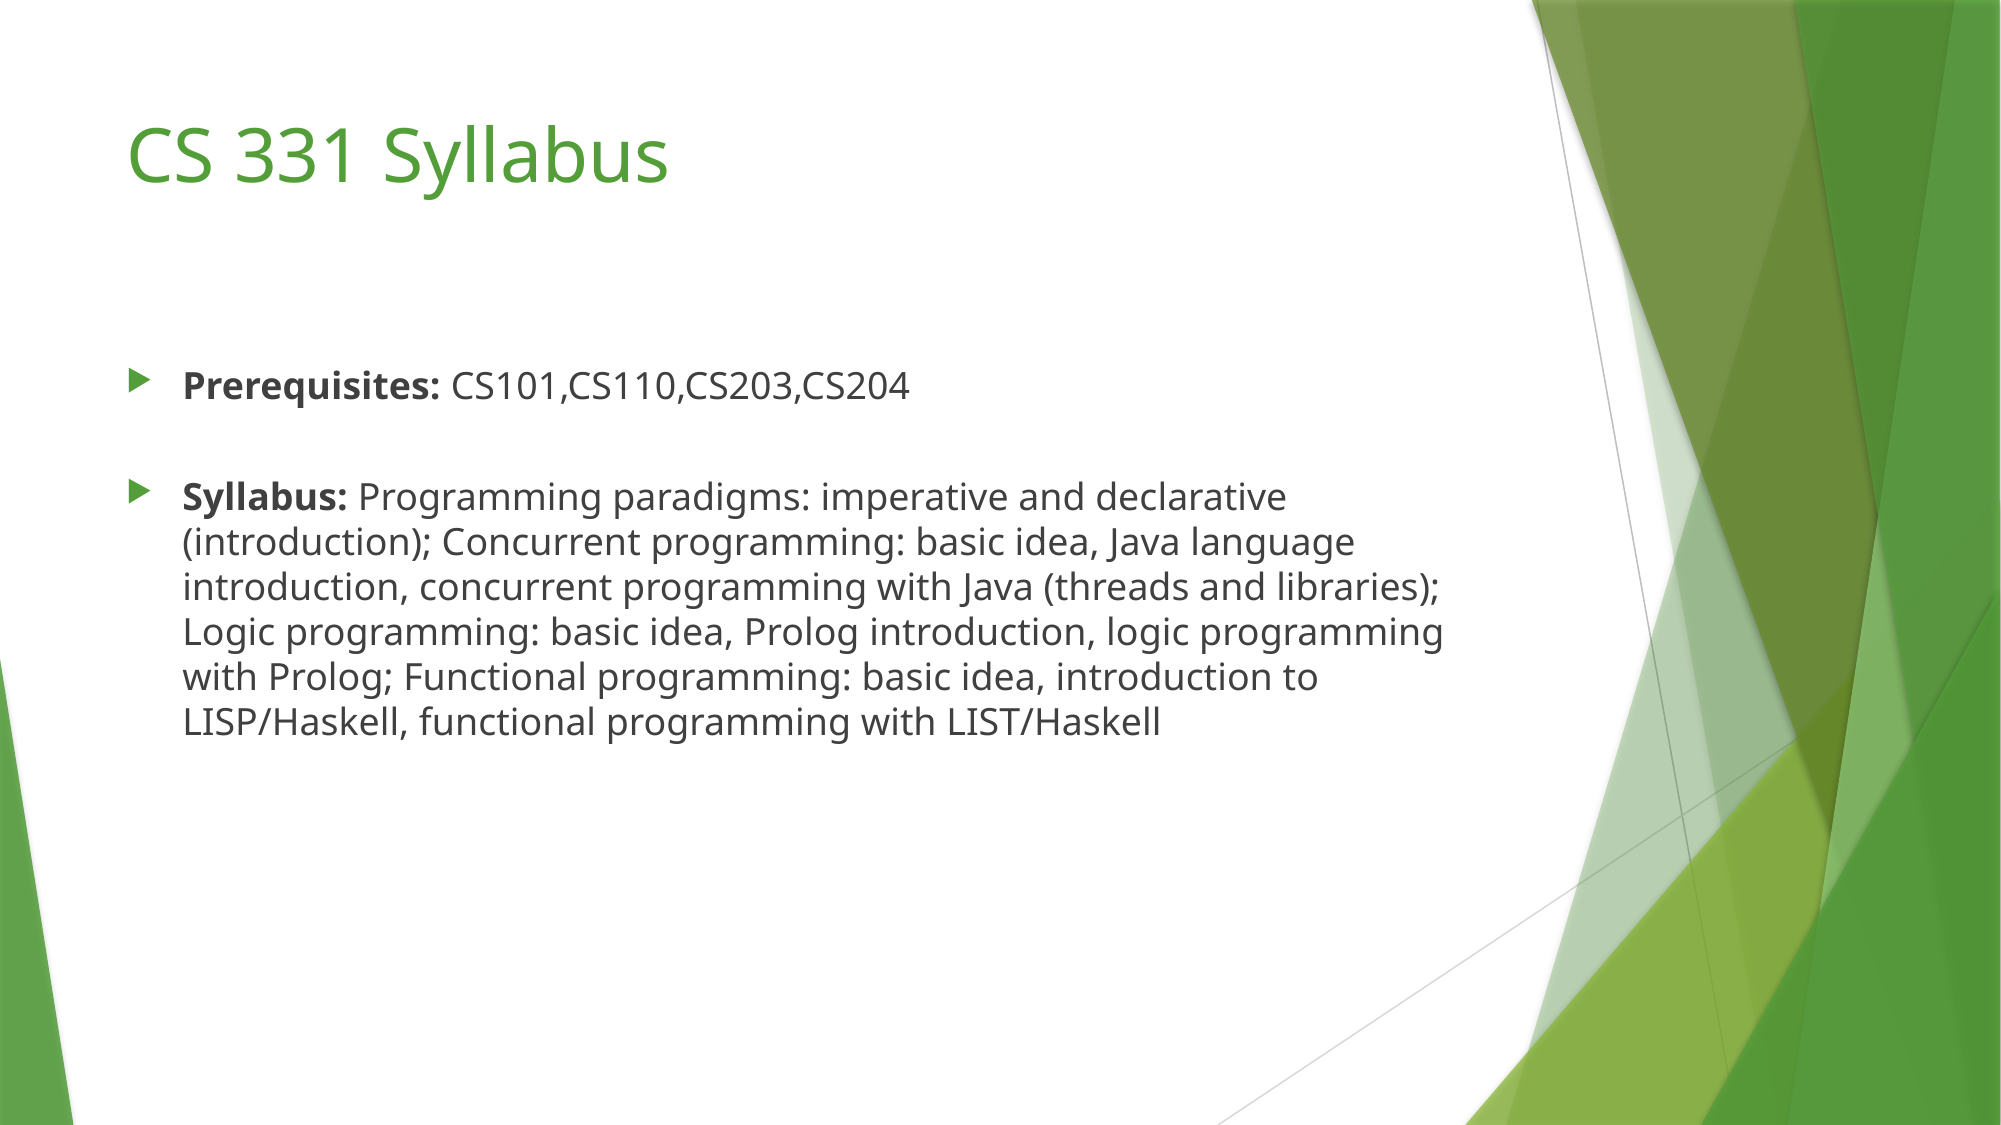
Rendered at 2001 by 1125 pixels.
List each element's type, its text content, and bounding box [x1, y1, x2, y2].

list Prerequisites: CS101,CS110,CS203,CS204 Syllabus: Programming paradigms: imperative and declarative (introduction); Concurrent programming: basic idea, Java language introduction, concurrent programming with Java (threads and libraries); Logic programming: basic idea, Prolog introduction, logic programming with Prolog; Functional programming: basic idea, introduction to LISP/Haskell, functional programming with LIST/Haskell [111, 354, 1522, 992]
title CS 331 Syllabus [111, 99, 1522, 317]
